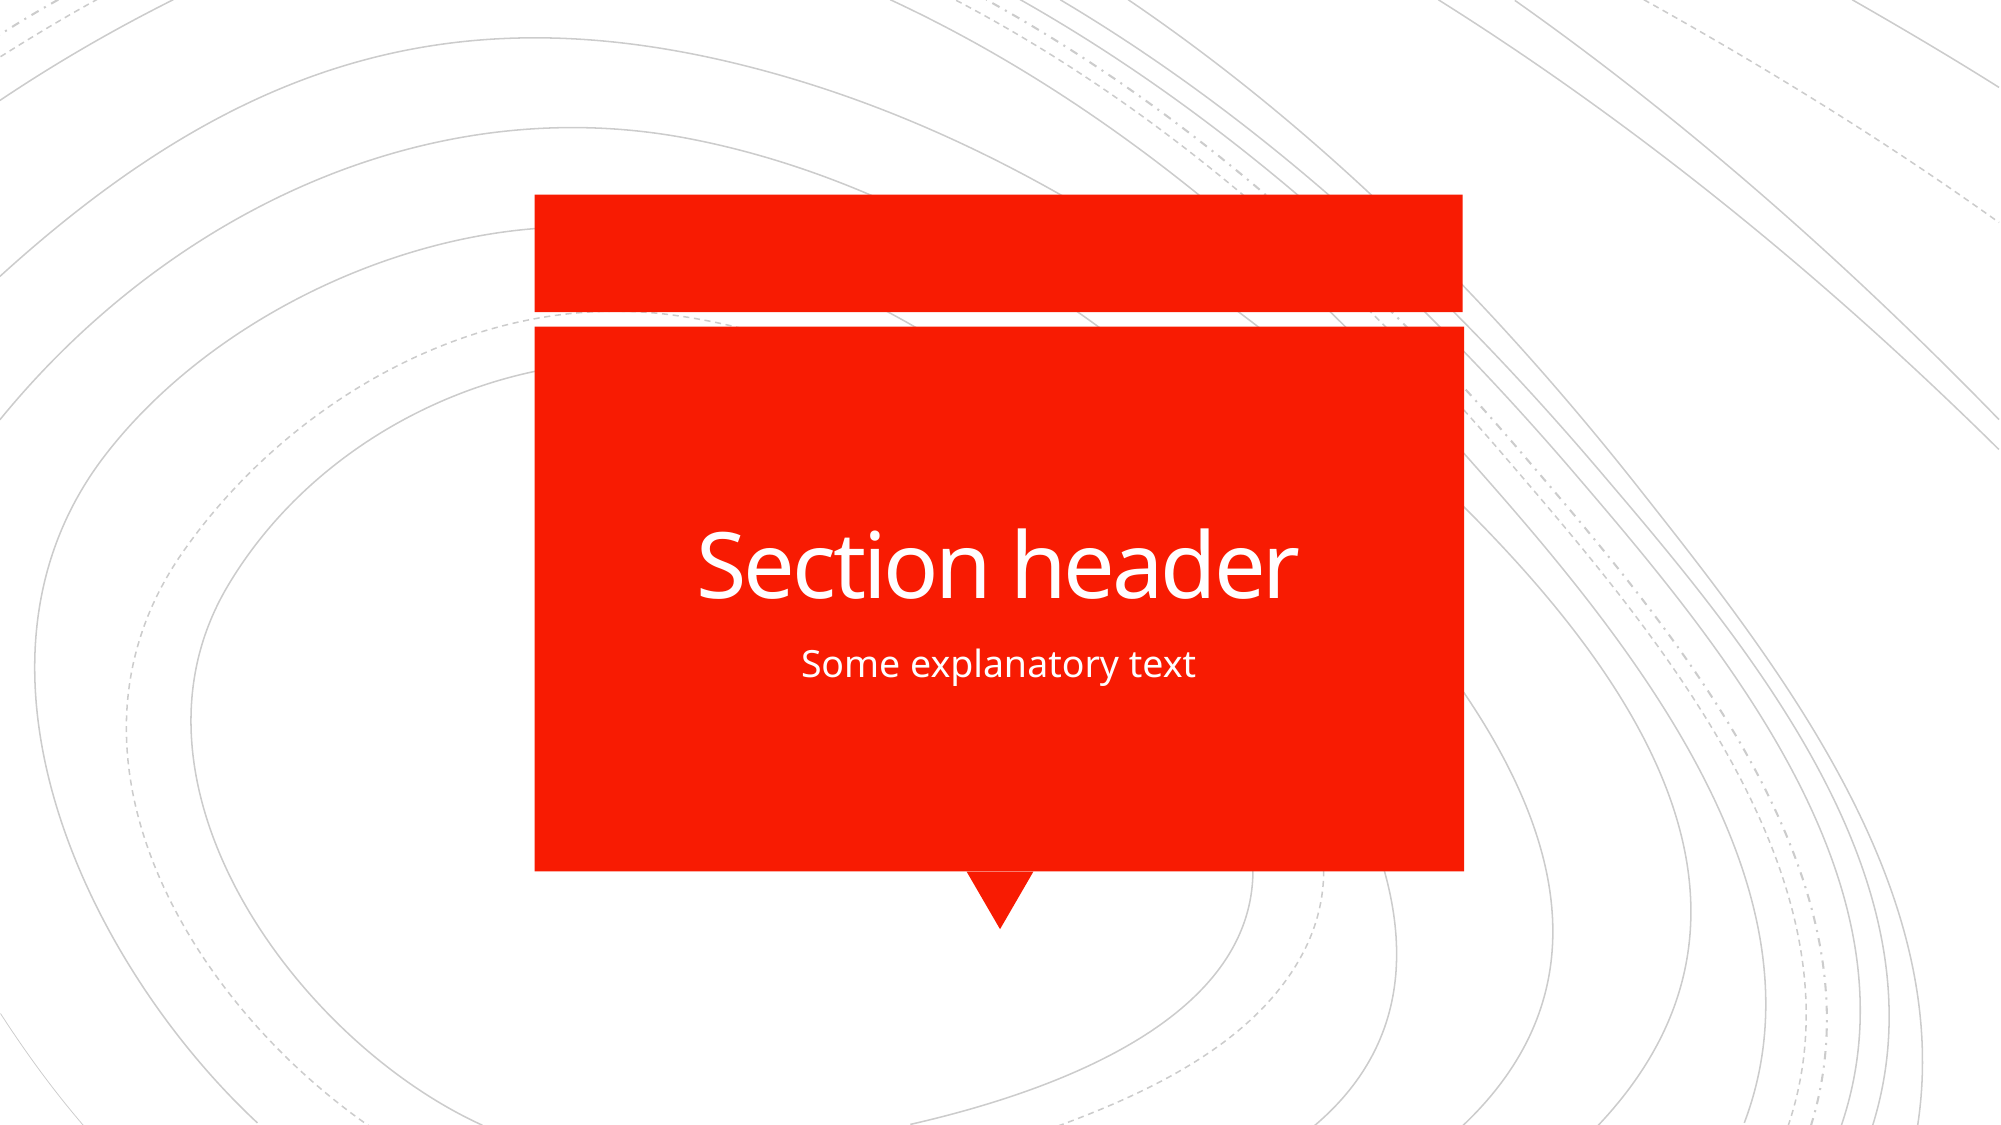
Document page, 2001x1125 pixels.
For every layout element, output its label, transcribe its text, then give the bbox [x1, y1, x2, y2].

list Some explanatory text [548, 631, 1450, 859]
title Section header [548, 340, 1450, 618]
